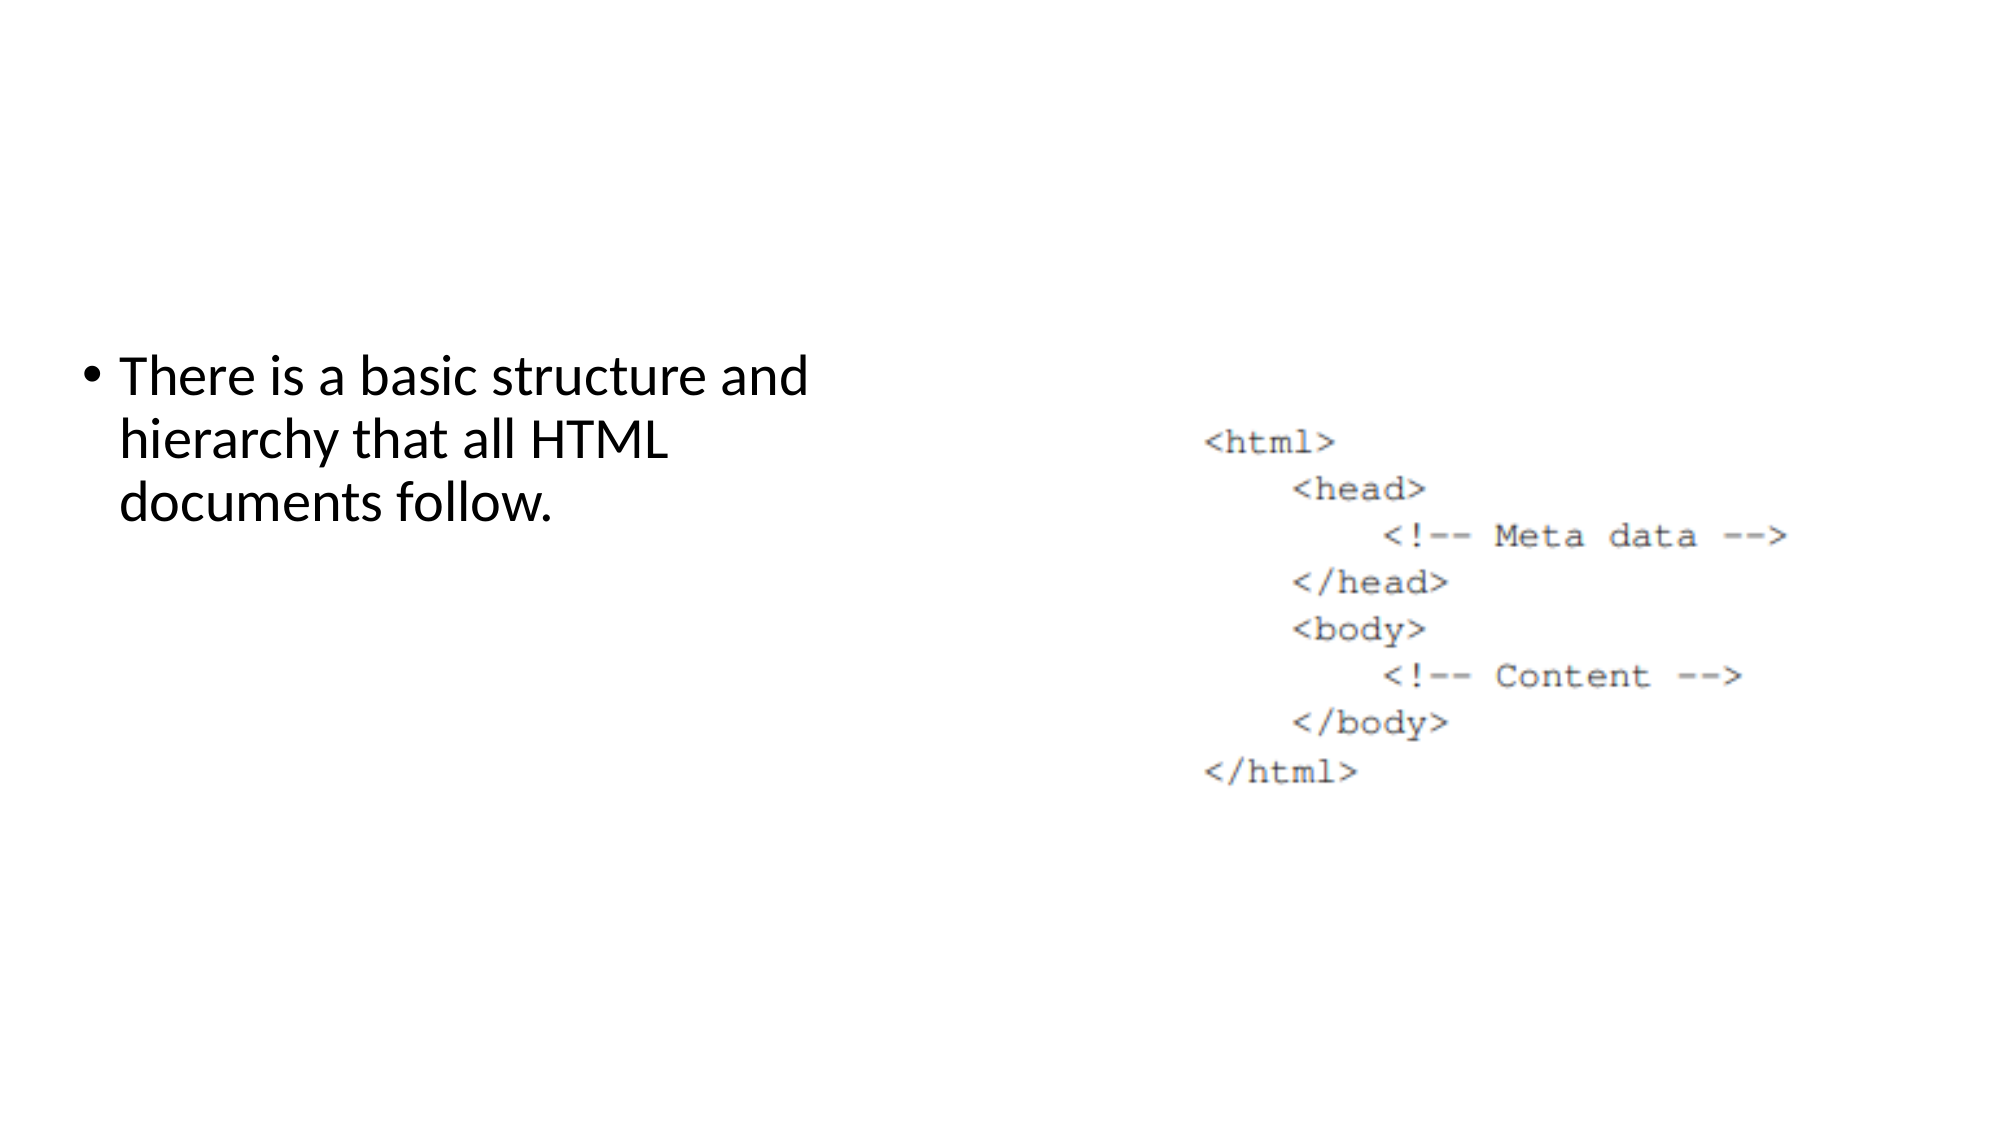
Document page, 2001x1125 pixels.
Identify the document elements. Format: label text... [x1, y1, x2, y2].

text_box There is a basic structure and hierarchy that all HTML documents follow. [67, 337, 909, 1052]
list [1172, 412, 1802, 804]
